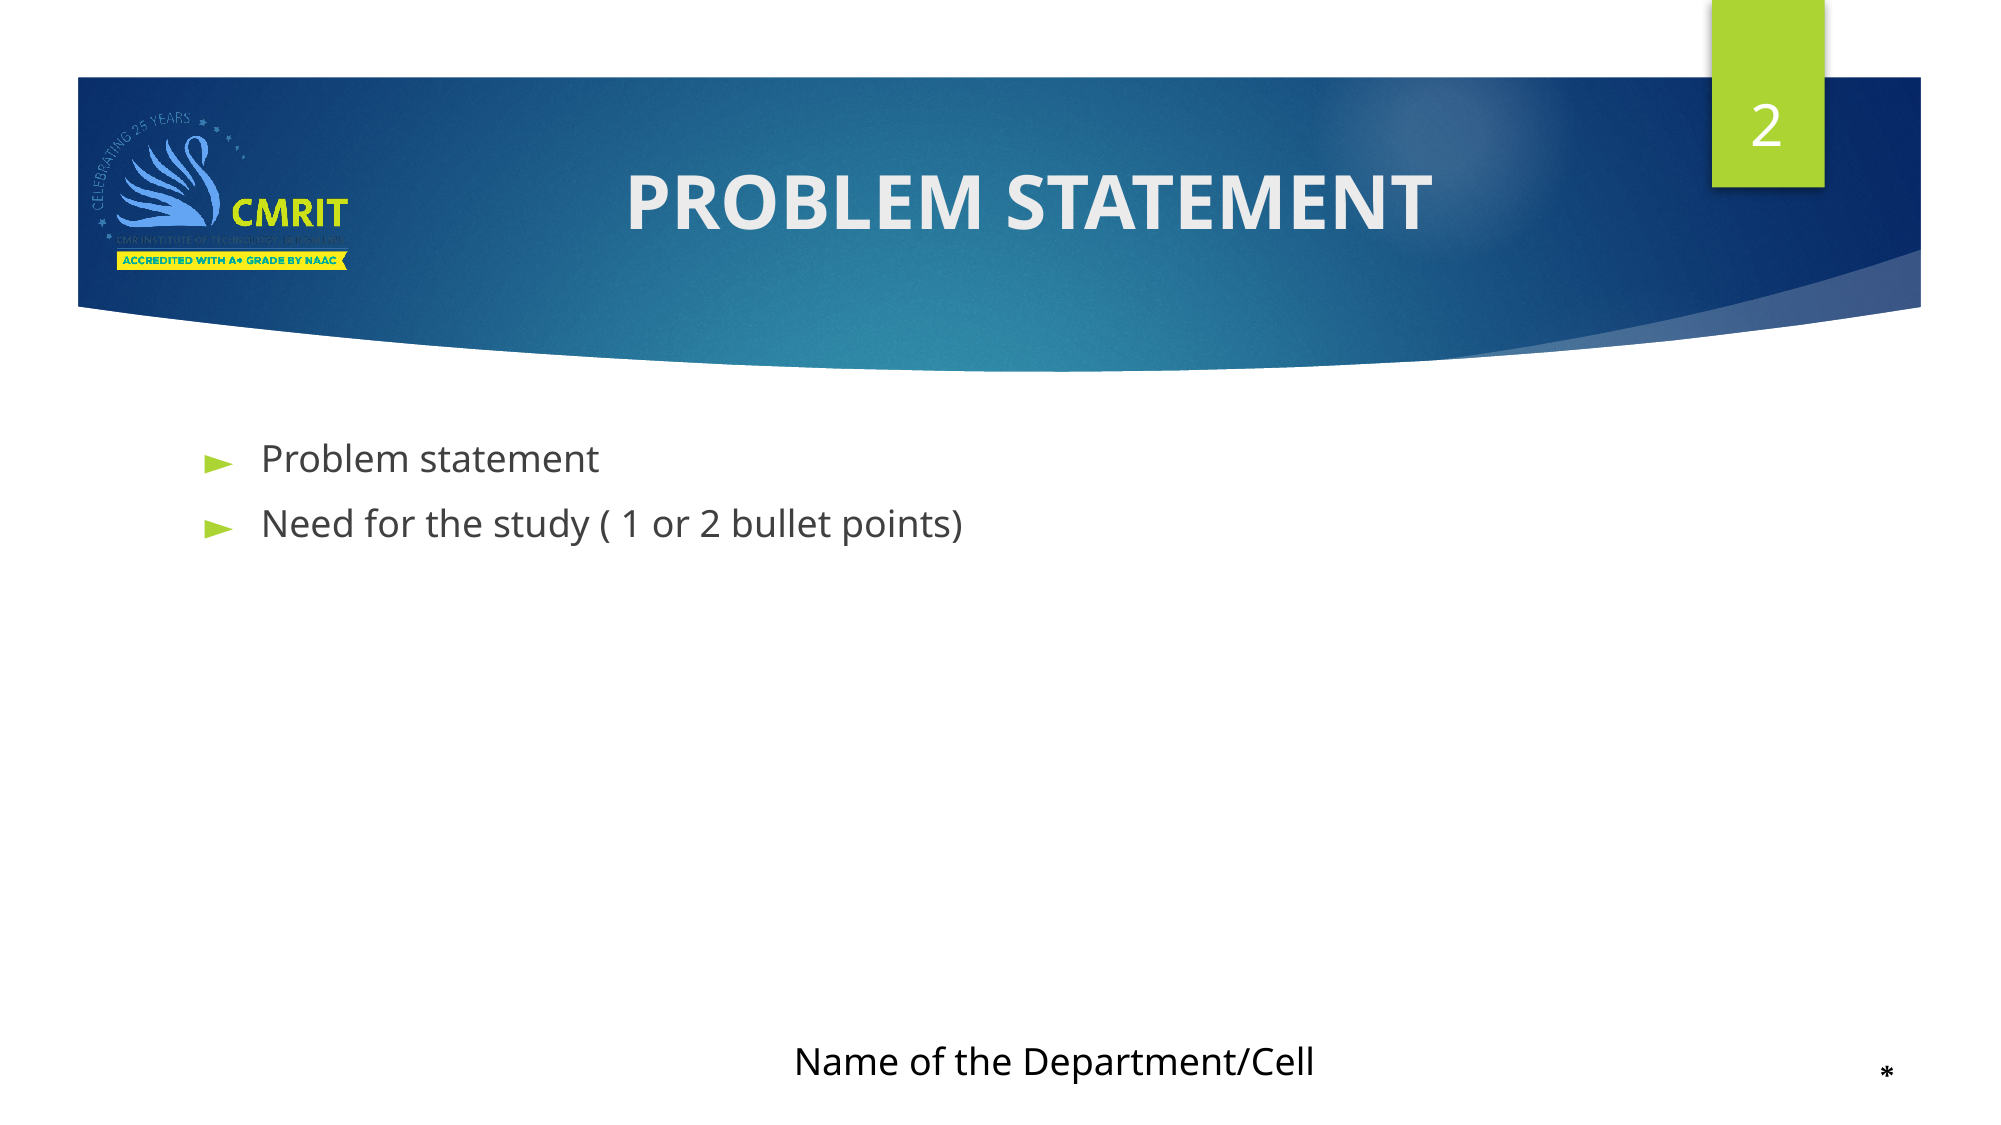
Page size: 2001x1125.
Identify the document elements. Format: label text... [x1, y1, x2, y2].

text_box [1698, 48, 1836, 175]
list Problem statement Need for the study ( 1 or 2 bullet points) [189, 427, 1627, 988]
picture [79, 78, 1920, 371]
text_box Name of the Department/Cell [778, 1030, 1564, 1091]
title PROBLEM STATEMENT [609, 141, 1463, 258]
text_box * [1747, 1048, 1910, 1099]
